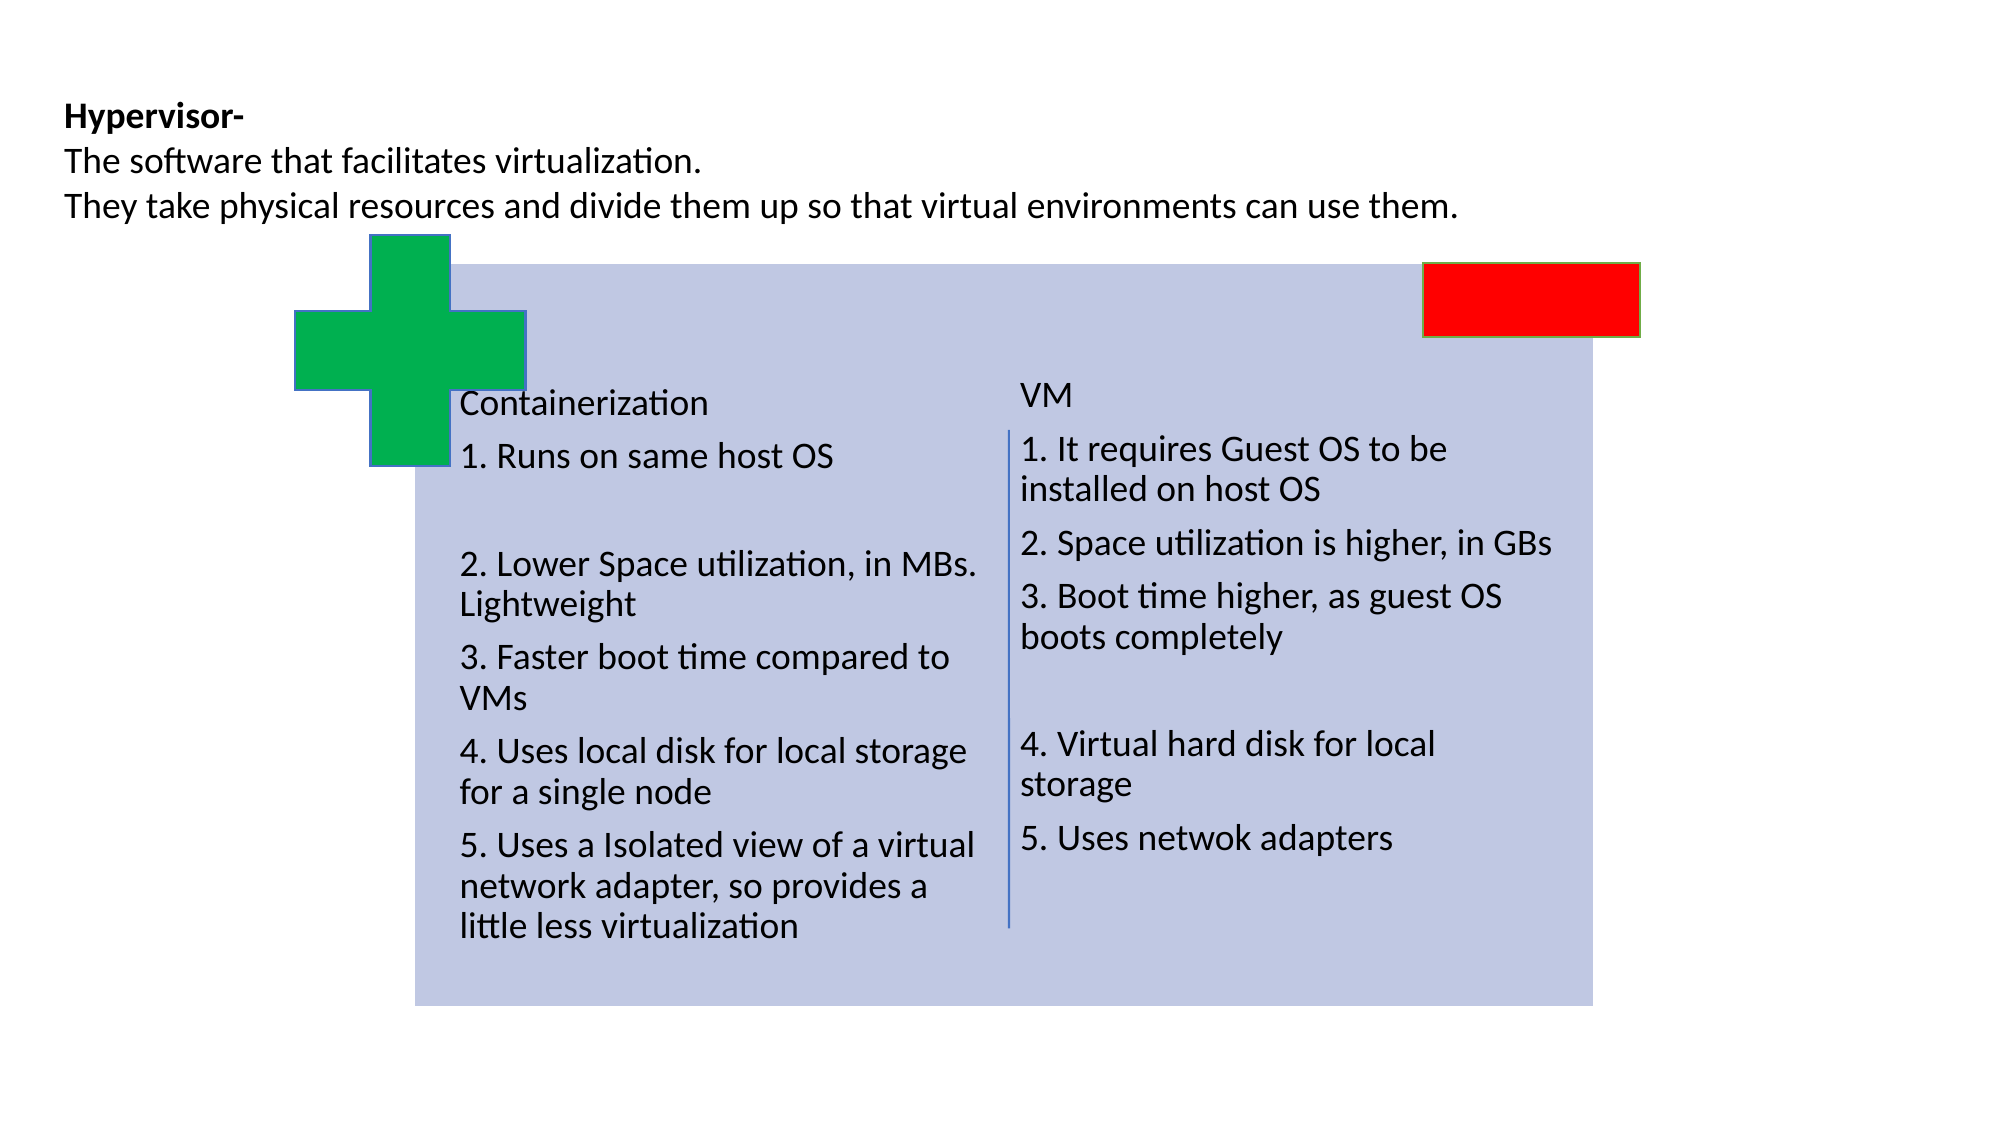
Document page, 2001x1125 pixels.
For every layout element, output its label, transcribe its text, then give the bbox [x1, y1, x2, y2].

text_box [86, 262, 1864, 1007]
text_box Hypervisor- The software that facilitates virtualization. They take physical resources and divide them up so that virtual environments can use them. [49, 83, 1777, 234]
